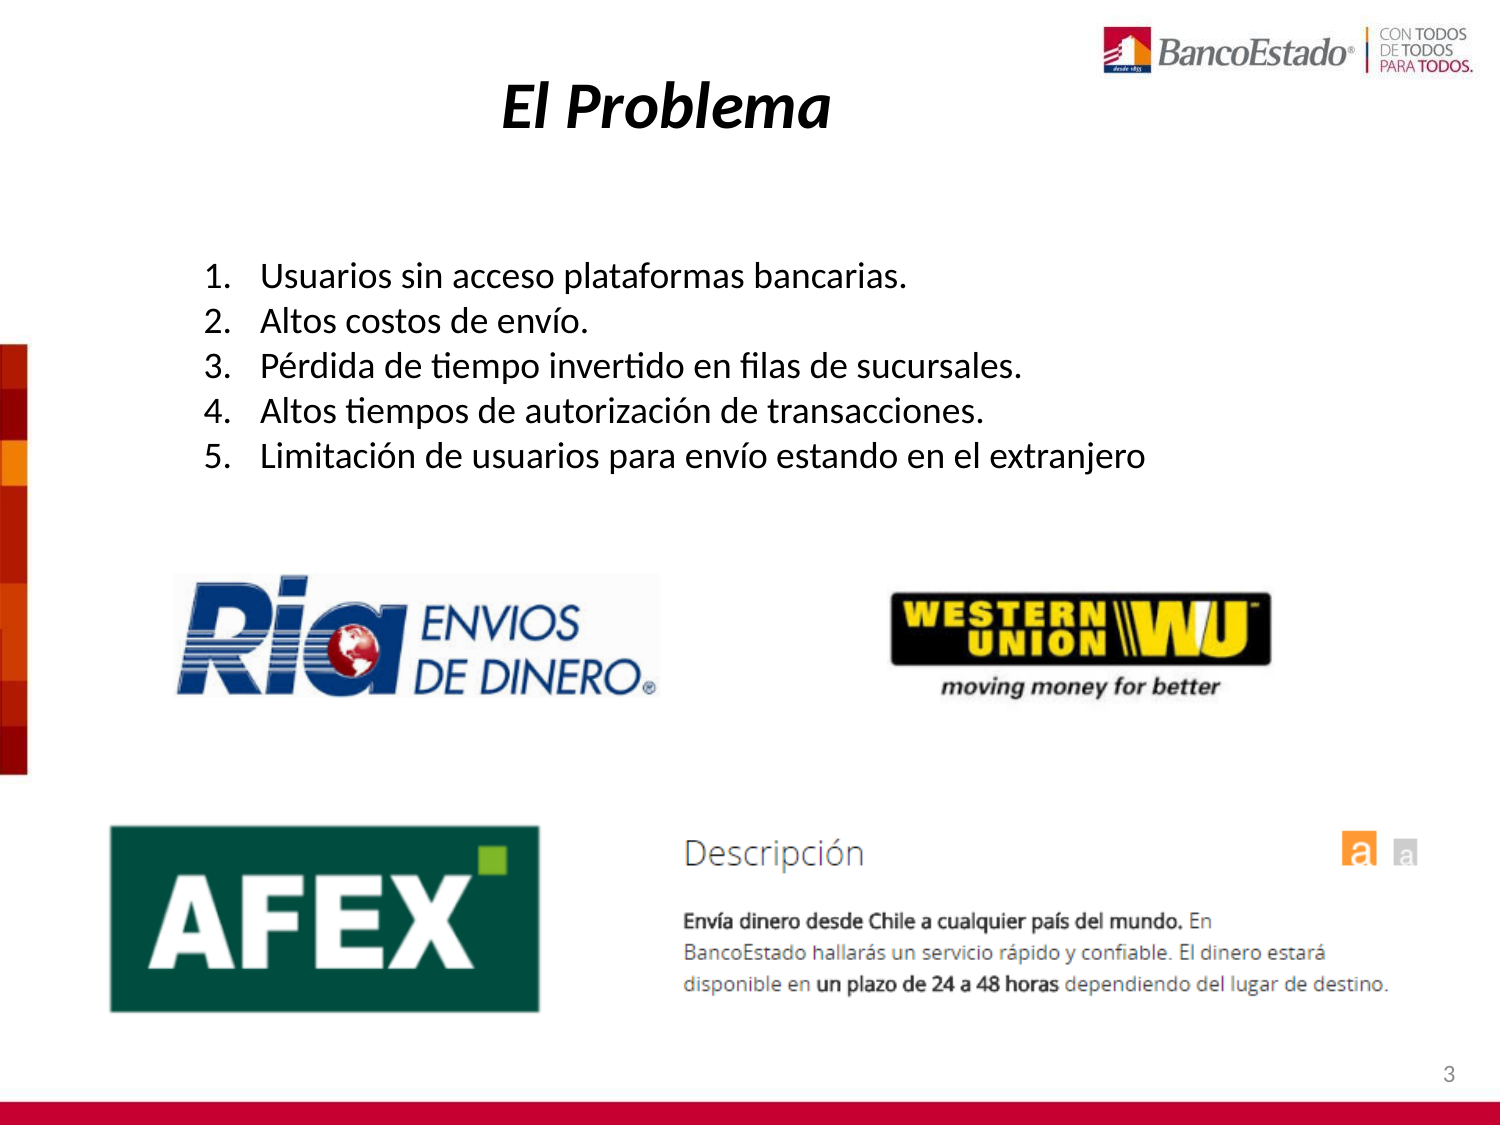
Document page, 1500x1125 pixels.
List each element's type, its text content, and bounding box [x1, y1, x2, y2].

text_box Usuarios sin acceso plataformas bancarias. Altos costos de envío. Pérdida de tiempo invertido en filas de sucursales. Altos tiempos de autorización de transacciones. Limitación de usuarios para envío estando en el extranjero [188, 243, 1258, 529]
slide_number 3 [1120, 1042, 1471, 1103]
text_box El Problema [324, 54, 1010, 150]
picture [0, 0, 1500, 1125]
